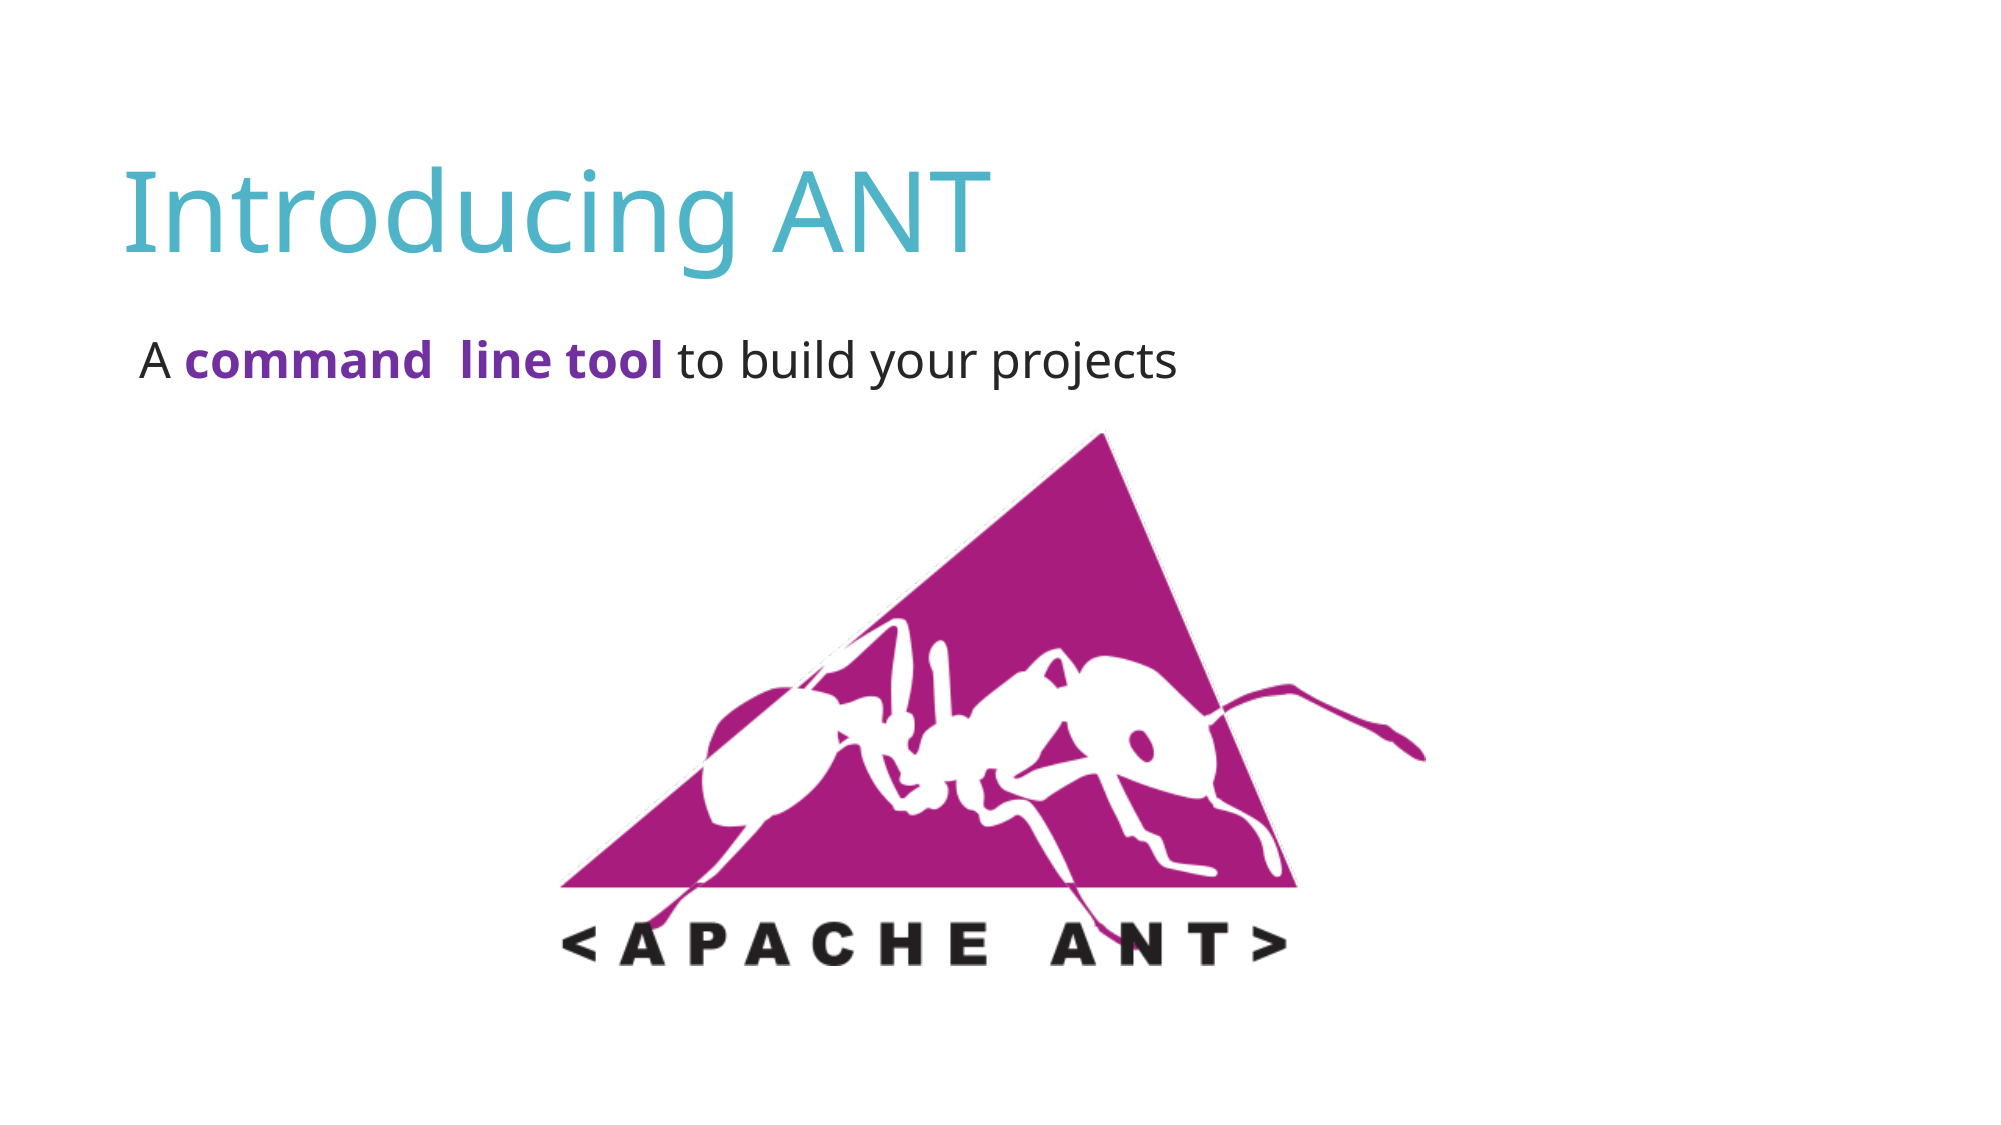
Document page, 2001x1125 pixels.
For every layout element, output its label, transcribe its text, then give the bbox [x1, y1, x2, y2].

text_box A command line tool to build your projects [110, 329, 1875, 948]
picture [559, 429, 1426, 966]
text_box Introducing ANT [107, 81, 1875, 354]
